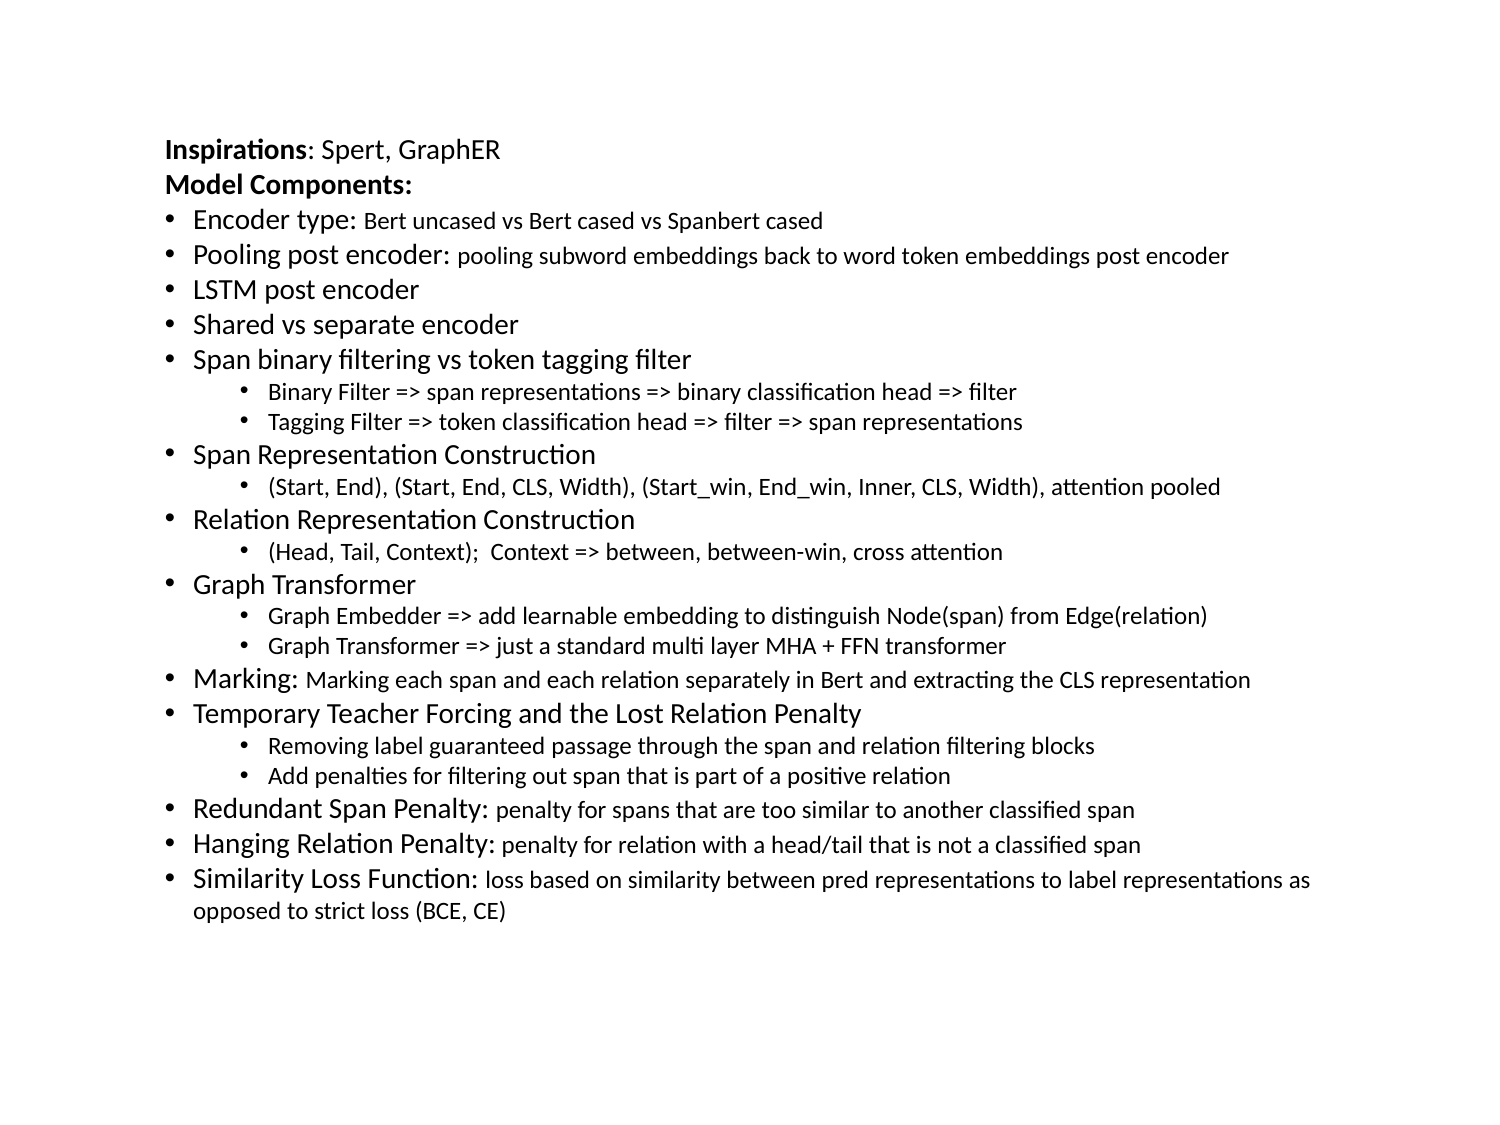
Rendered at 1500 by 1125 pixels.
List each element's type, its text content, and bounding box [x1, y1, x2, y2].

text_box Inspirations: Spert, GraphER Model Components: Encoder type: Bert uncased vs Bert cased vs Spanbert cased Pooling post encoder: pooling subword embeddings back to word token embeddings post encoder LSTM post encoder Shared vs separate encoder Span binary filtering vs token tagging filter Binary Filter => span representations => binary classification head => filter Tagging Filter => token classification head => filter => span representations Span Representation Construction (Start, End), (Start, End, CLS, Width), (Start_win, End_win, Inner, CLS, Width), attention pooled Relation Representation Construction (Head, Tail, Context); Context => between, between-win, cross attention Graph Transformer Graph Embedder => add learnable embedding to distinguish Node(span) from Edge(relation) Graph Transformer => just a standard multi layer MHA + FFN transformer Marking: Marking each span and each relation separately in Bert and extracting the CLS representation Temporary Teacher Forcing and the Lost Relation Penalty Removing label guaranteed passage through the span and relation filtering blocks Add penalties for filtering out span that is part of a positive relation Redundant Span Penalty: penalty for spans that are too similar to another classified span Hanging Relation Penalty: penalty for relation with a head/tail that is not a classified span Similarity Loss Function: loss based on similarity between pred representations to label representations as opposed to strict loss (BCE, CE) [149, 123, 1360, 972]
